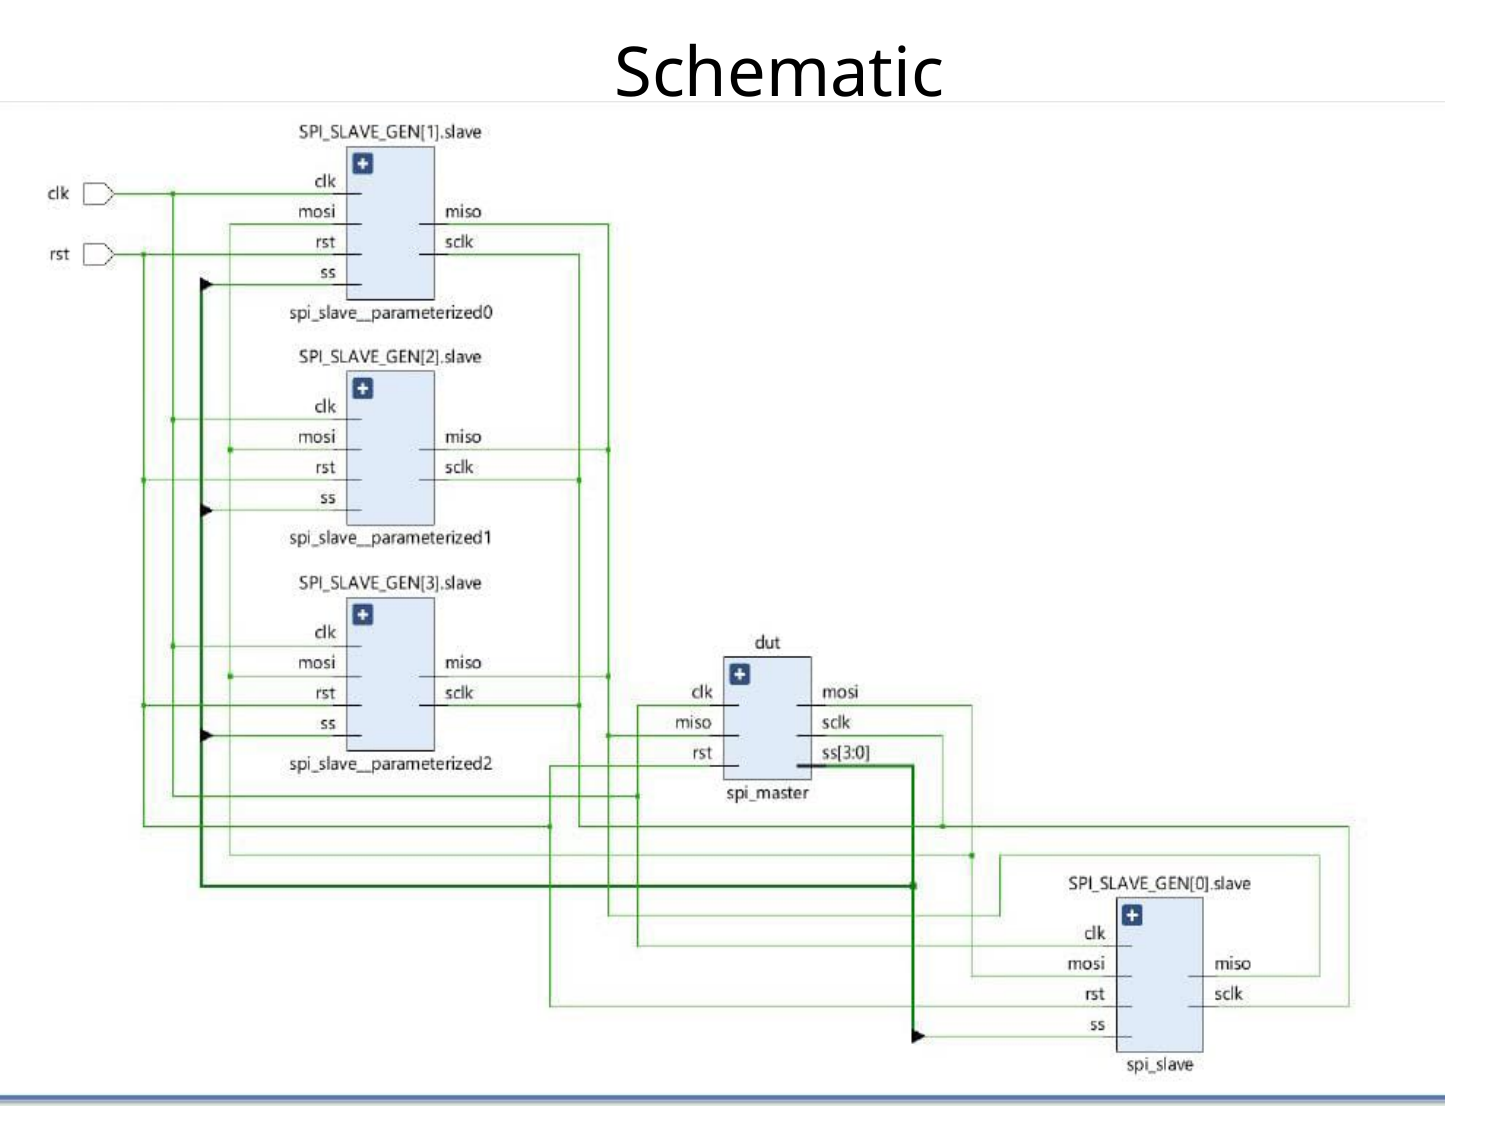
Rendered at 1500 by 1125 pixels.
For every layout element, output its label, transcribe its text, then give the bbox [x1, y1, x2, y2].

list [0, 101, 1445, 1106]
title Schematic [41, 0, 1397, 101]
